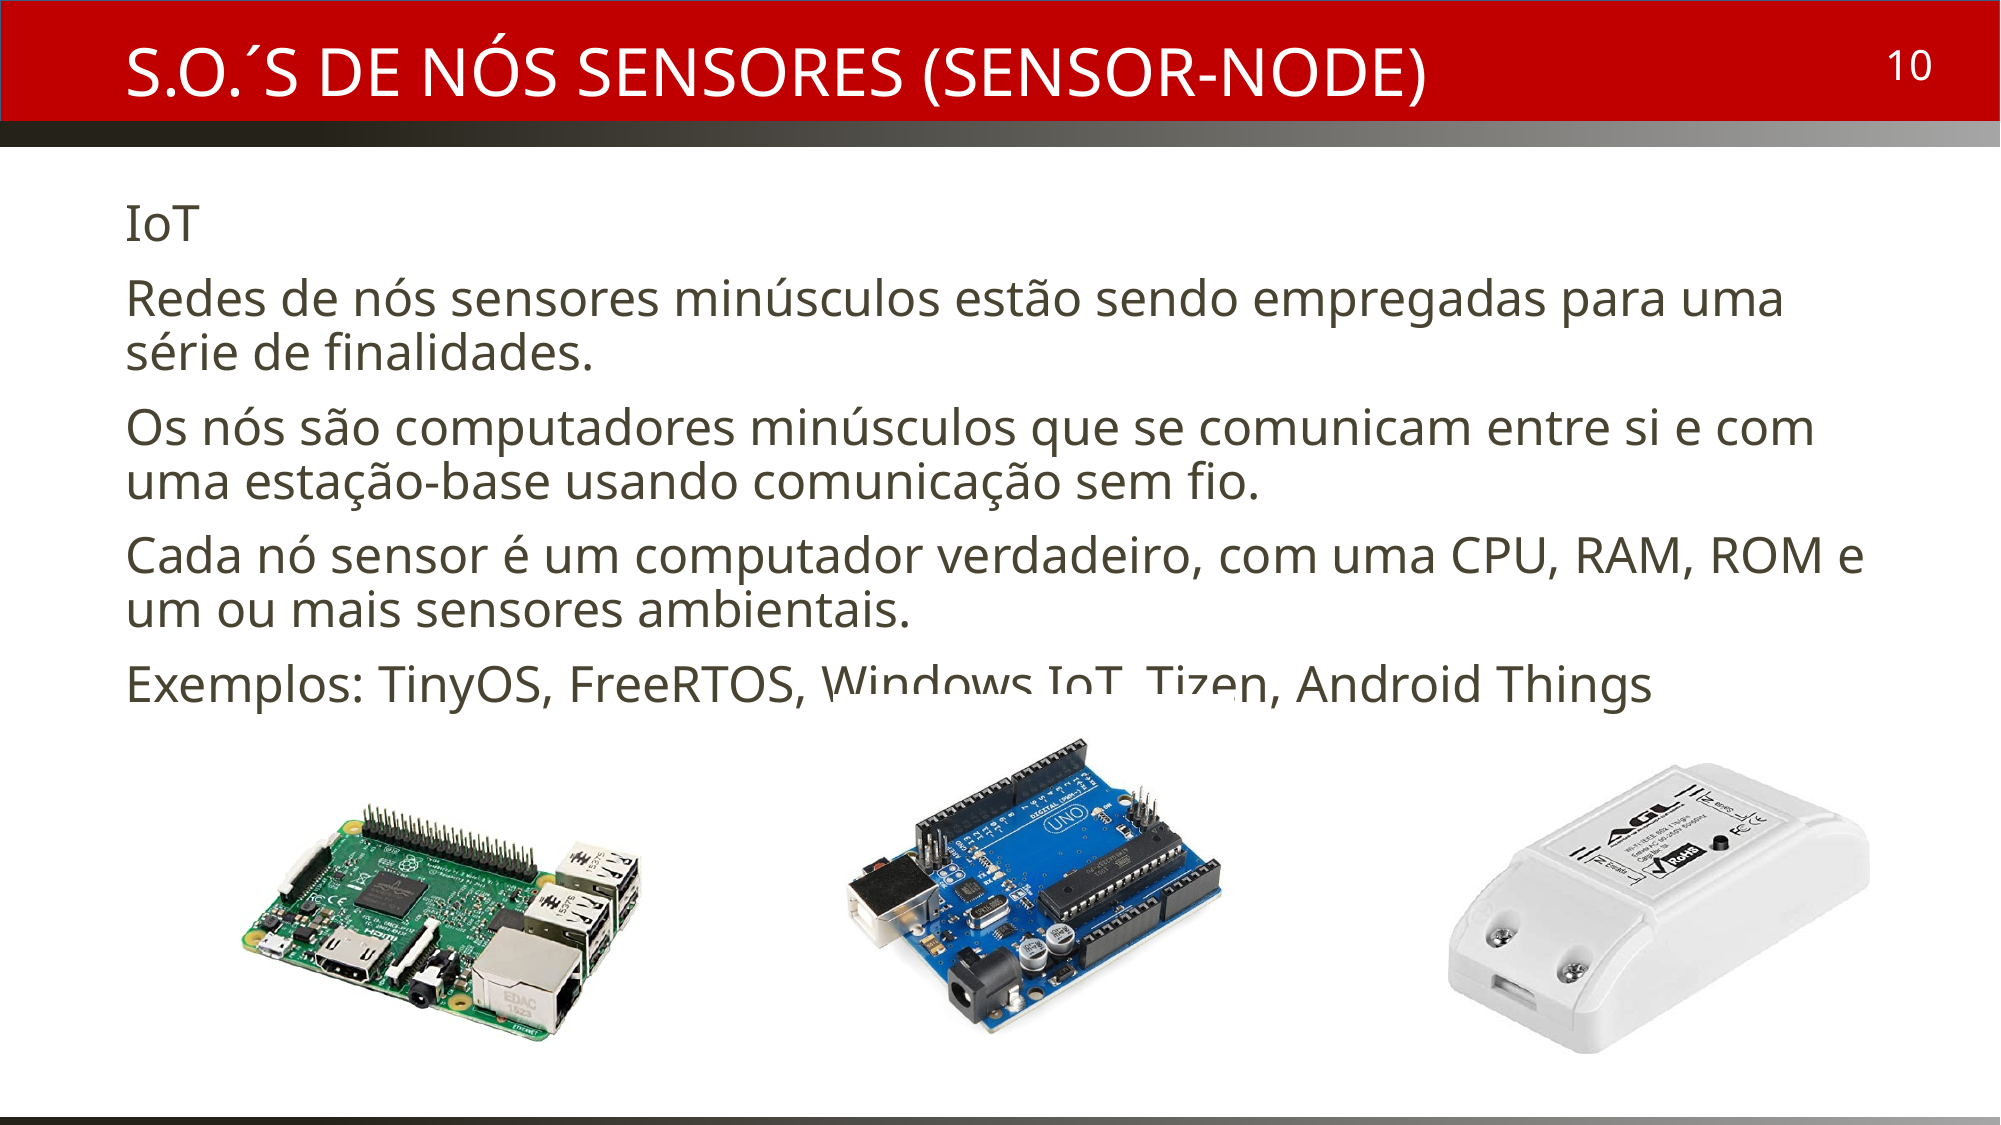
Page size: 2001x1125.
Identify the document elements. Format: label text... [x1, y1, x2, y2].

picture [1448, 763, 1870, 1054]
title S.O.´s de nós sensores (sensor-node) [110, 0, 1819, 119]
picture [240, 802, 642, 1042]
picture [833, 694, 1234, 1096]
list IoT Redes de nós sensores minúsculos estão sendo empregadas para uma série de finalidades. Os nós são computadores minúsculos que se comunicam entre si e com uma estação-base usando comunicação sem fio. Cada nó sensor é um computador verdadeiro, com uma CPU, RAM, ROM e um ou mais sensores ambientais. Exemplos: TinyOS, FreeRTOS, Windows IoT, Tizen, Android Things [110, 191, 1911, 1023]
